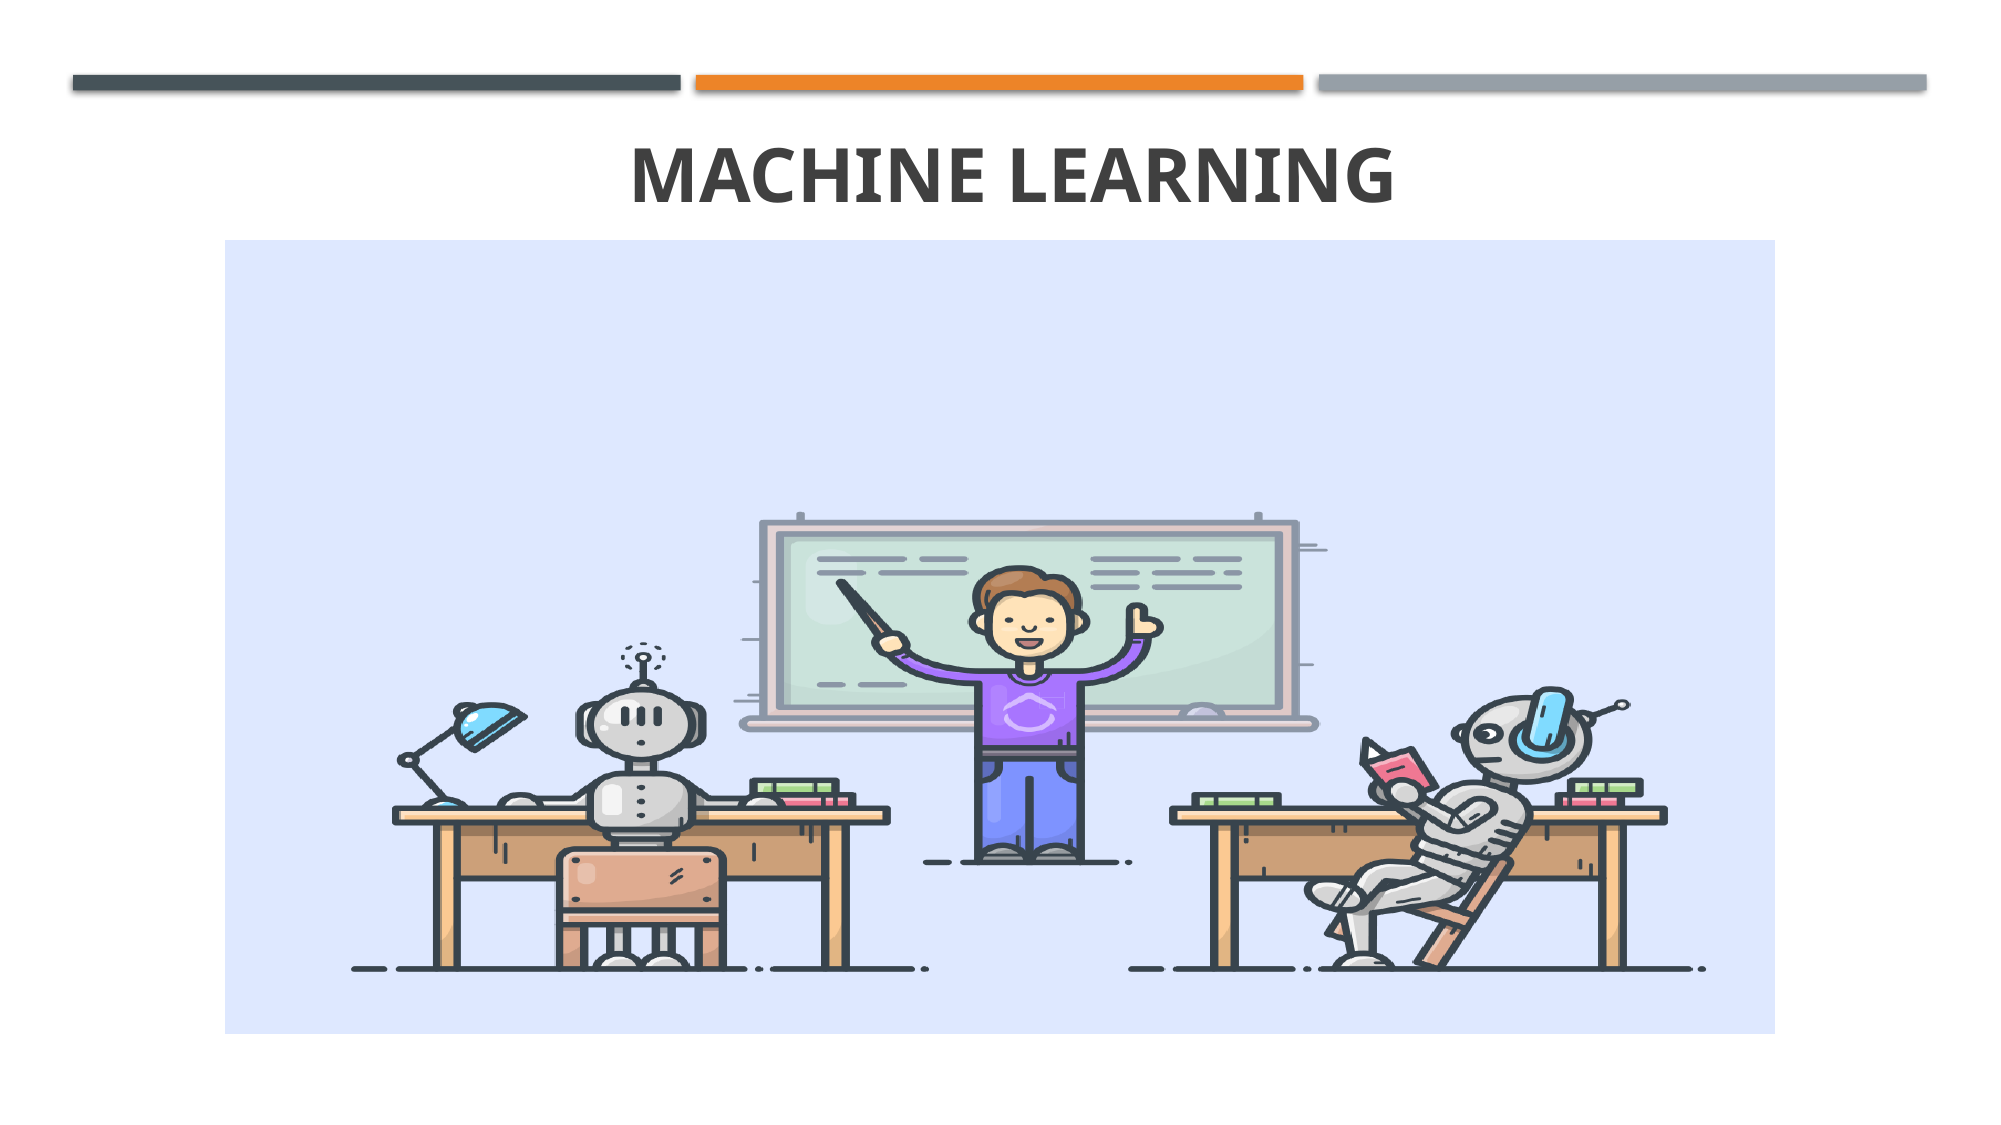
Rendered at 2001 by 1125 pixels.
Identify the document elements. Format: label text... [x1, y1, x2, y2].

picture [225, 239, 1775, 1034]
text_box Machine Learning [513, 120, 1514, 225]
